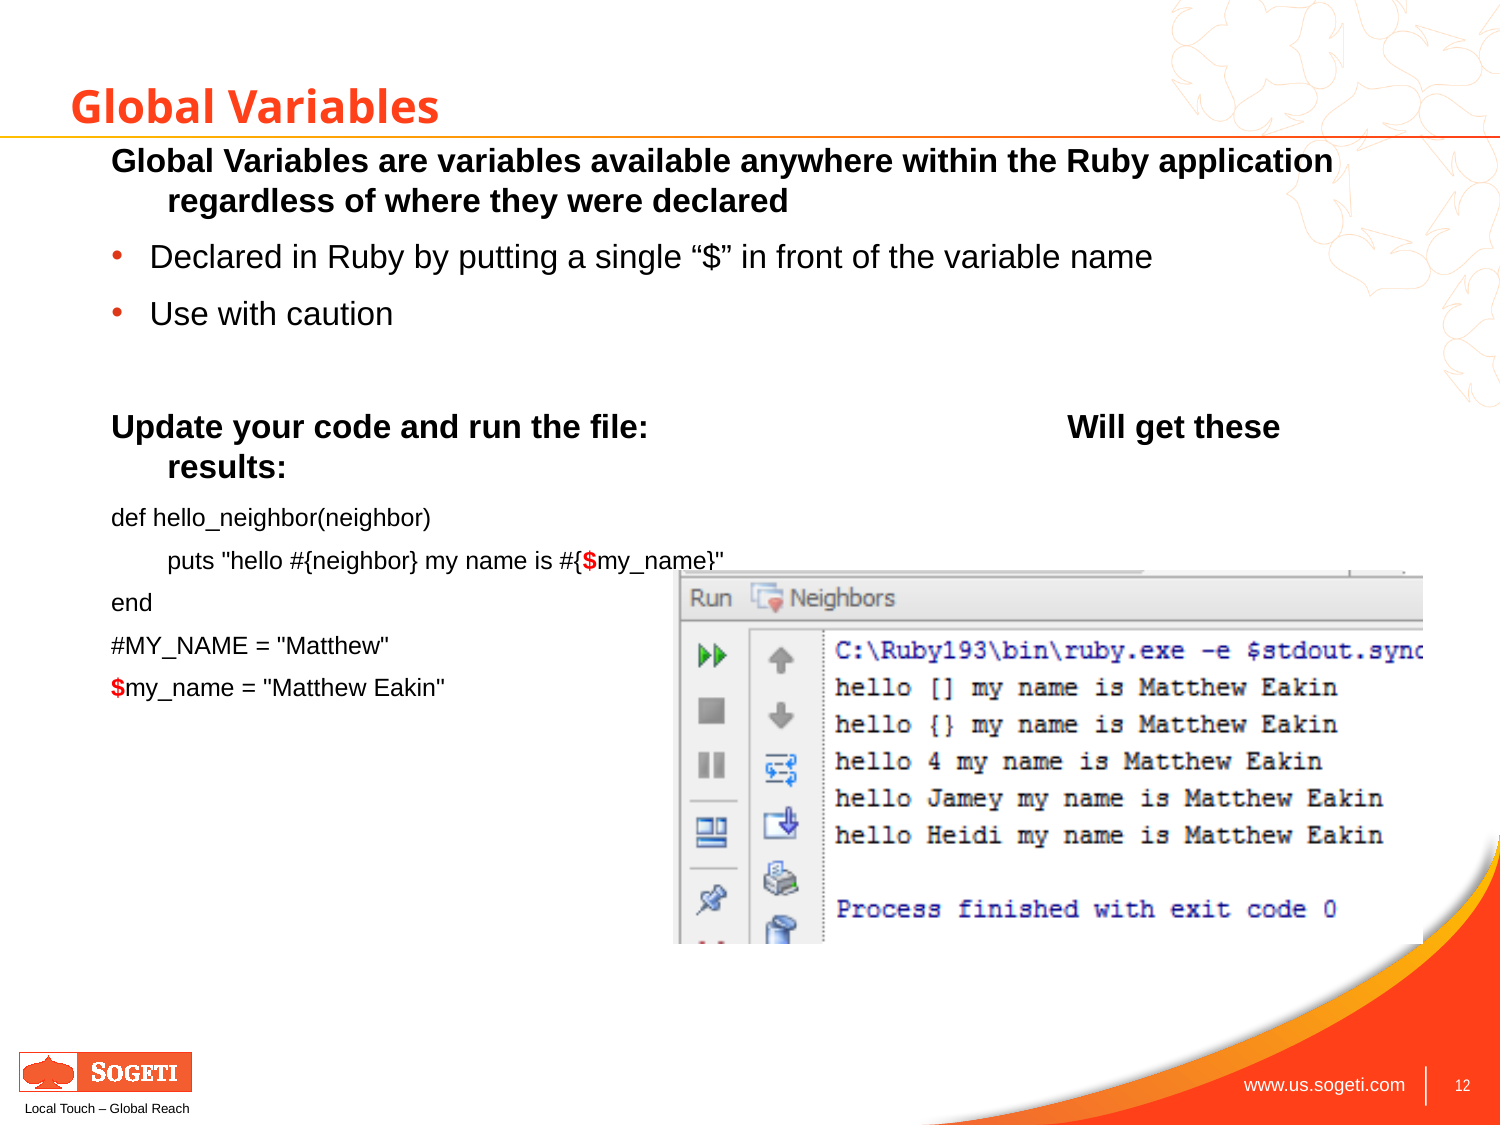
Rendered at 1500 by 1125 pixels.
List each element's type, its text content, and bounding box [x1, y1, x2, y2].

picture [673, 569, 1423, 944]
title Global Variables [69, 57, 1428, 134]
list Global Variables are variables available anywhere within the Ruby application regardless of where they were declared Declared in Ruby by putting a single “$” in front of the variable name Use with caution Update your code and run the file: Will get these results: def hello_neighbor(neighbor) puts "hello #{neighbor} my name is #{$my_name}" end #MY_NAME = "Matthew" $my_name = "Matthew Eakin" [110, 138, 1359, 695]
